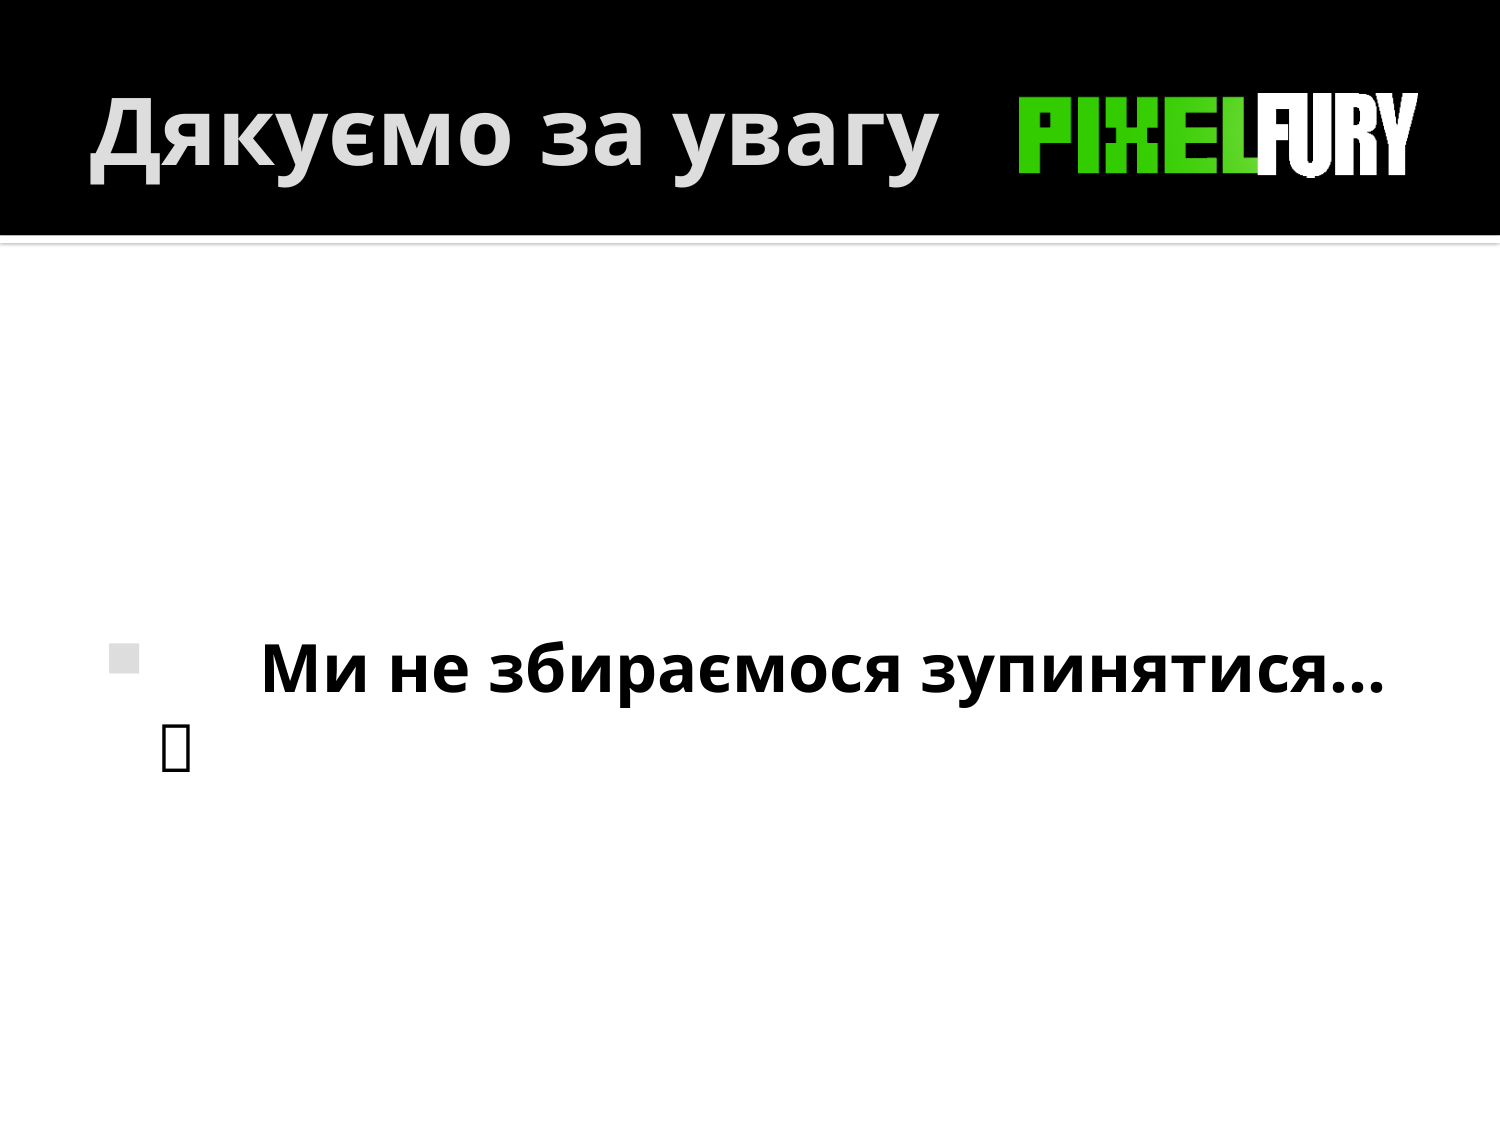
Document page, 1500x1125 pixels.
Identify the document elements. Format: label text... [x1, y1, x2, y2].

list Ми не збираємося зупинятися… [75, 291, 1425, 1050]
picture [1019, 93, 1418, 178]
title Дякуємо за увагу [75, 25, 1425, 231]
